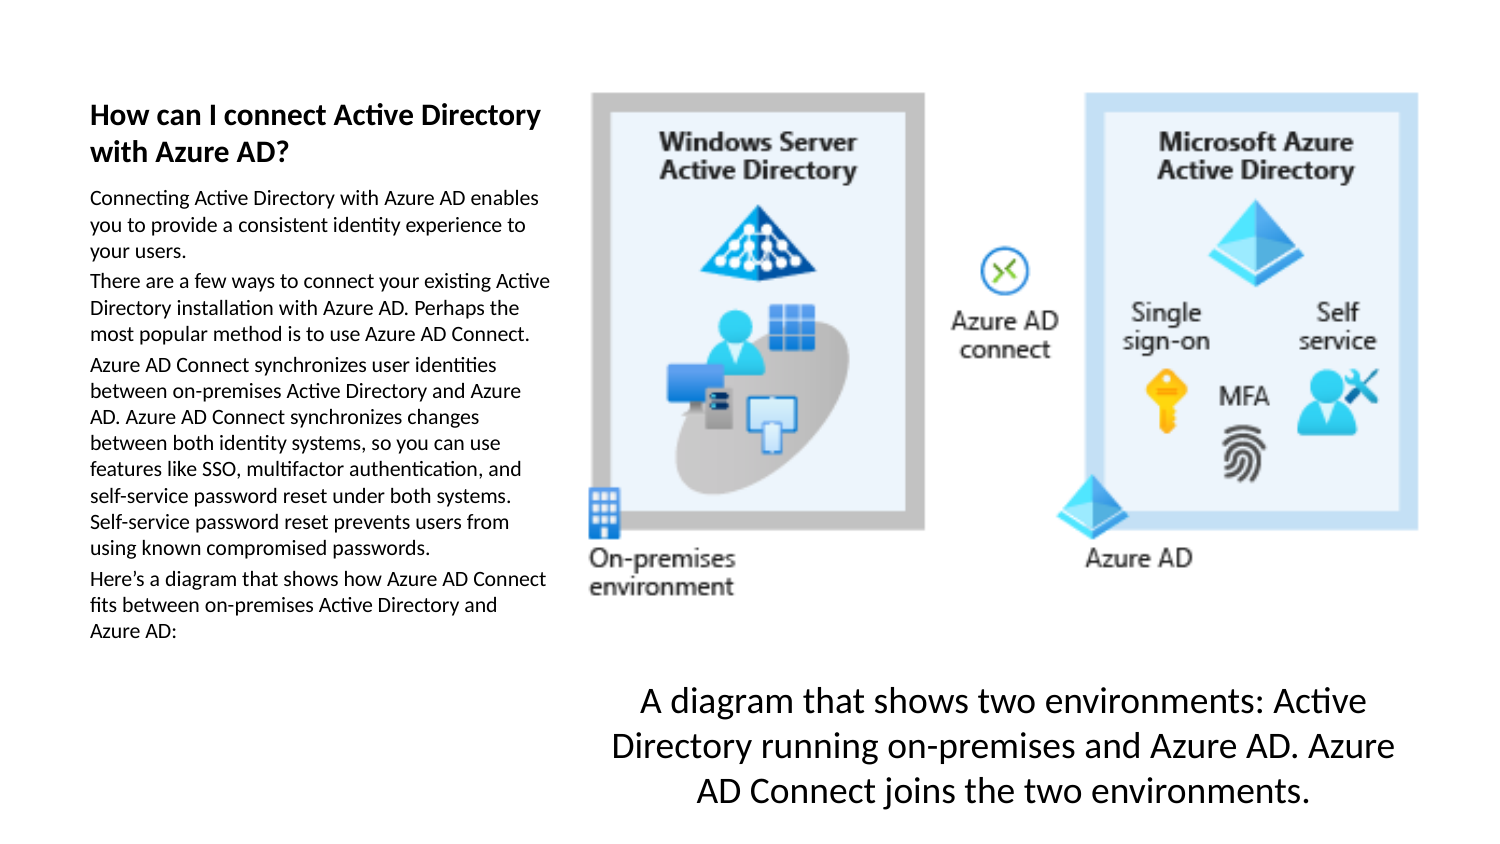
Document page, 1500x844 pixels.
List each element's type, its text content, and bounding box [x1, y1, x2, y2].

title How can I connect Active Directory with Azure AD? [75, 33, 569, 176]
picture [585, 89, 1424, 613]
list Connecting Active Directory with Azure AD enables you to provide a consistent identity experience to your users. There are a few ways to connect your existing Active Directory installation with Azure AD. Perhaps the most popular method is to use Azure AD Connect. Azure AD Connect synchronizes user identities between on-premises Active Directory and Azure AD. Azure AD Connect synchronizes changes between both identity systems, so you can use features like SSO, multifactor authentication, and self-service password reset under both systems. Self-service password reset prevents users from using known compromised passwords. Here’s a diagram that shows how Azure AD Connect fits between on-premises Active Directory and Azure AD: [75, 176, 569, 754]
text_box A diagram that shows two environments: Active Directory running on-premises and Azure AD. Azure AD Connect joins the two environments. [585, 668, 1423, 753]
